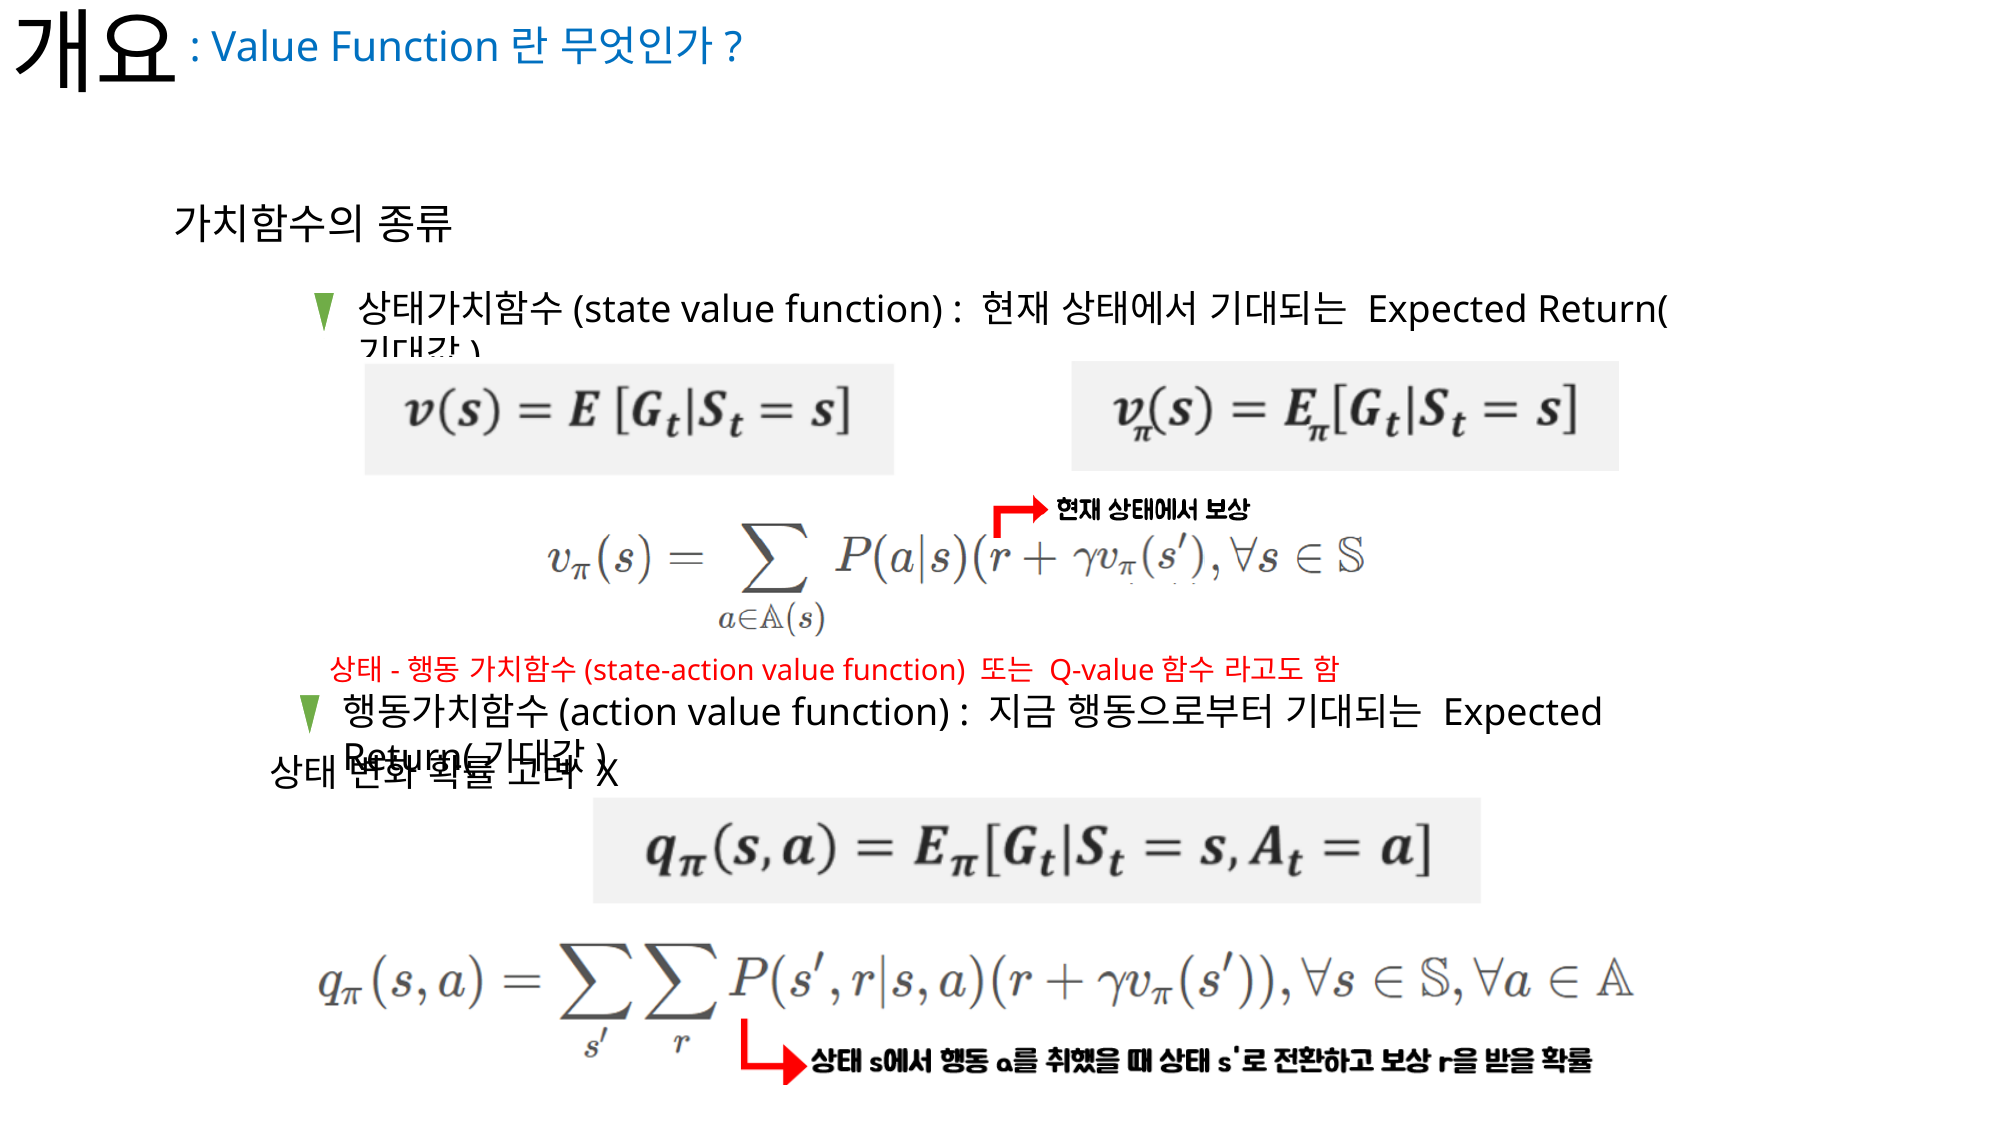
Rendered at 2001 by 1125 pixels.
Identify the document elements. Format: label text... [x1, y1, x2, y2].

text_box 상태가치함수(state value function) : 현재 상태에서 기대되는 Expected Return(기대값) [342, 277, 1731, 383]
text_box 가치함수의 종류 [158, 190, 602, 256]
text_box 행동가치함수(action value function) : 지금 행동으로부터 기대되는 Expected Return(기대값) [327, 680, 1717, 785]
text_box 상태 변화 확률 고려 X [254, 741, 672, 802]
text_box [310, 289, 339, 339]
picture [584, 787, 1489, 913]
text_box [295, 692, 324, 741]
picture [1069, 361, 1619, 471]
picture [297, 927, 1650, 1085]
picture [358, 357, 901, 479]
picture [527, 490, 1420, 637]
text_box 상태-행동 가치함수(state-action value function) 또는 Q-value함수 라고도 함 [315, 644, 1388, 694]
text_box : Value Function란 무엇인가? [174, 12, 1054, 77]
text_box 개요 [0, 0, 255, 165]
